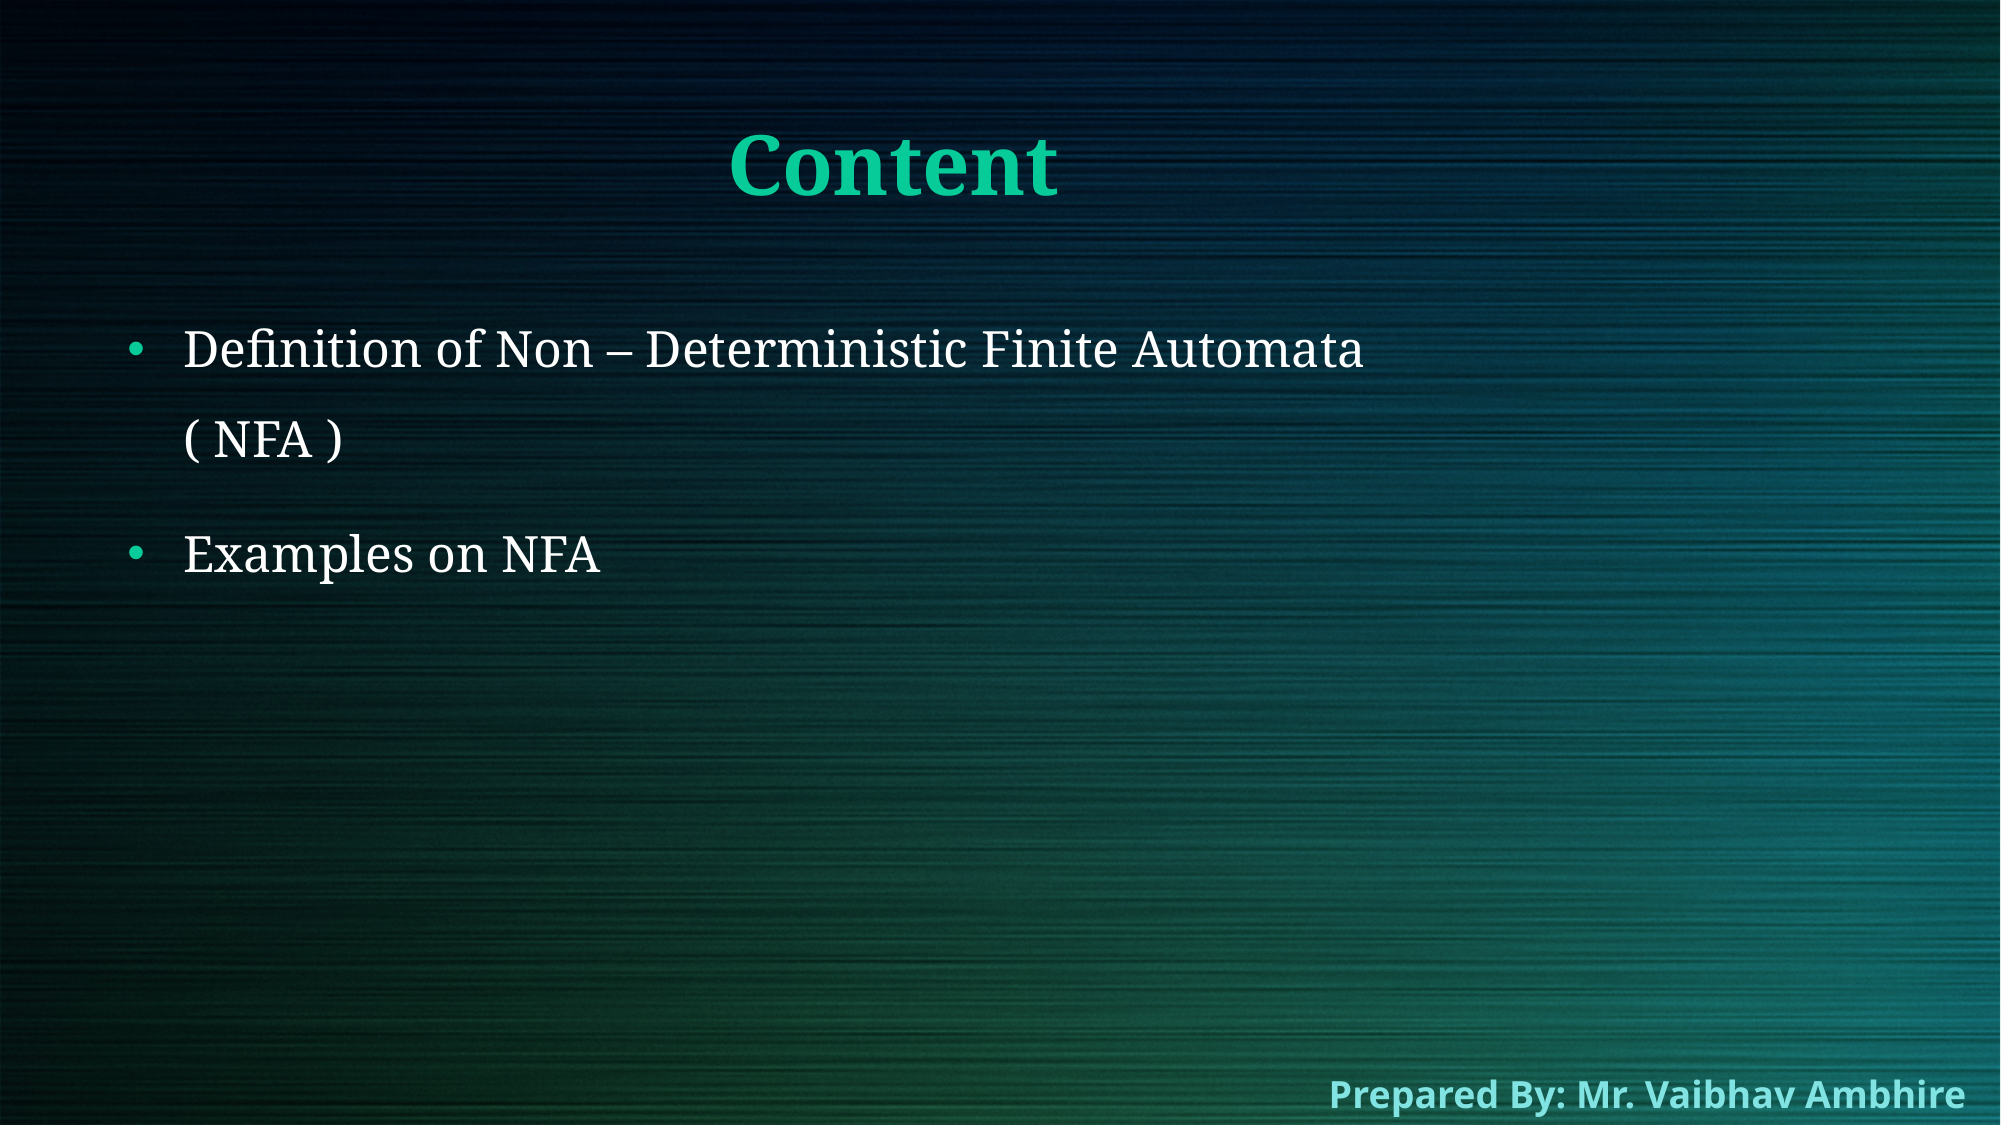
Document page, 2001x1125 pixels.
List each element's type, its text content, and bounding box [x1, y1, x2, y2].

title Content [100, 67, 1687, 222]
list Definition of Non – Deterministic Finite Automata ( NFA ) Examples on NFA [112, 280, 1550, 744]
picture [0, 0, 2001, 1125]
